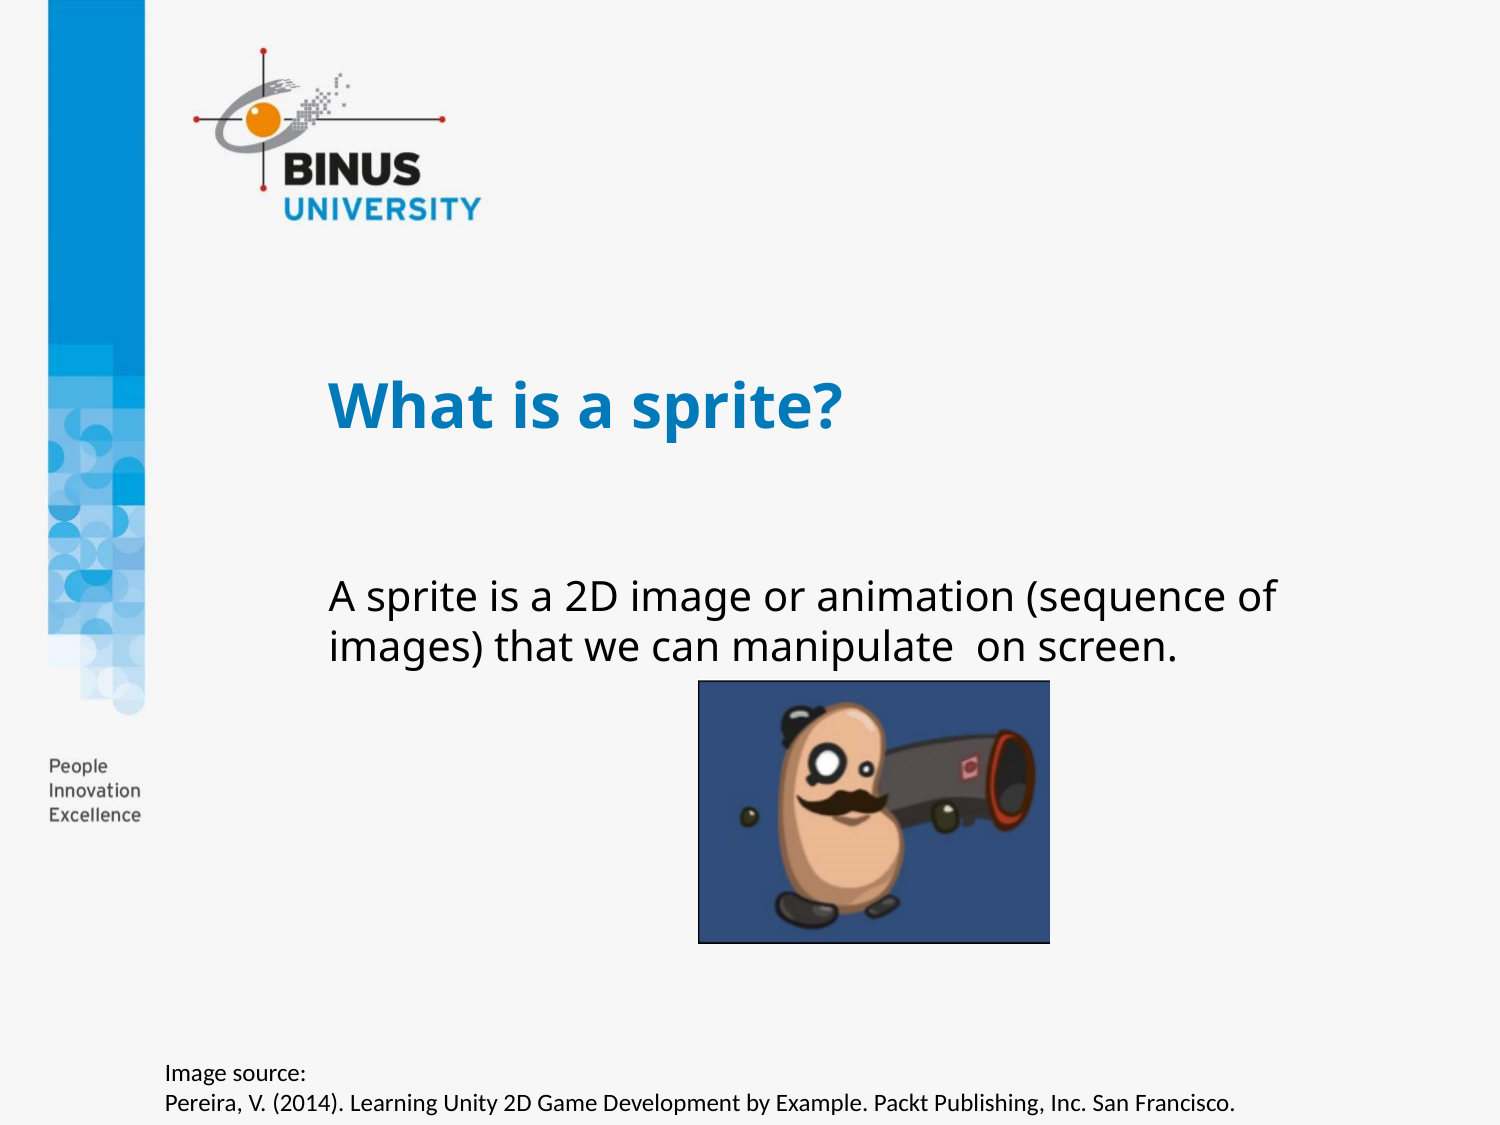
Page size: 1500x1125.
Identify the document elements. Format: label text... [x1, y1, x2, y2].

picture [698, 679, 1051, 945]
title What is a sprite? [313, 338, 1436, 468]
picture [0, 0, 1500, 845]
list A sprite is a 2D image or animation (sequence of images) that we can manipulate on screen. [313, 562, 1436, 1049]
text_box Image source: Pereira, V. (2014). Learning Unity 2D Game Development by Example. Packt Publishing, Inc. San Francisco. [149, 1049, 1500, 1125]
